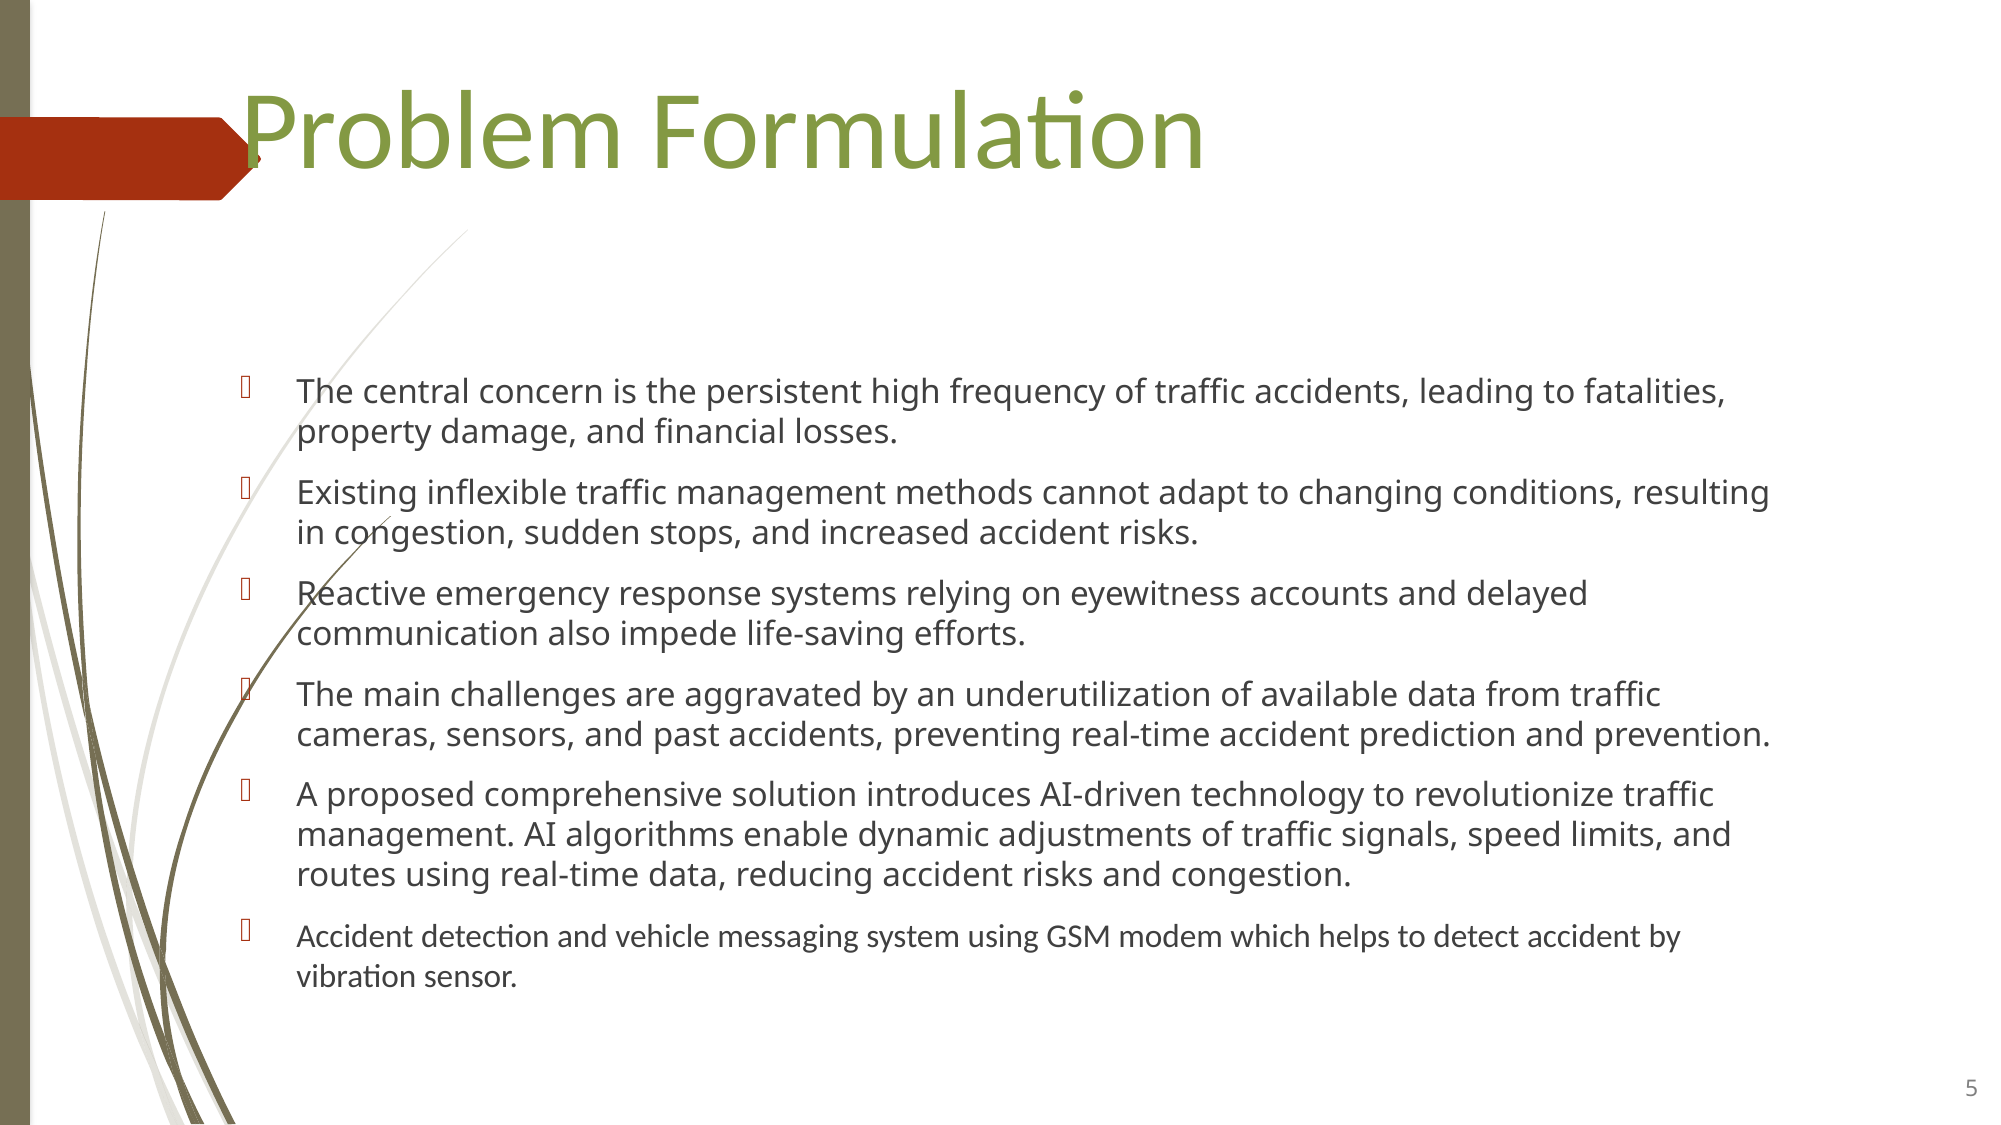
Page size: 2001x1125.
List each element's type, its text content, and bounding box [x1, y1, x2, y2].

slide_number 5 [1920, 1058, 1994, 1119]
title Problem Formulation [225, 48, 1849, 218]
list The central concern is the persistent high frequency of traffic accidents, leading to fatalities, property damage, and financial losses. Existing inflexible traffic management methods cannot adapt to changing conditions, resulting in congestion, sudden stops, and increased accident risks. Reactive emergency response systems relying on eyewitness accounts and delayed communication also impede life-saving efforts. The main challenges are aggravated by an underutilization of available data from traffic cameras, sensors, and past accidents, preventing real-time accident prediction and prevention. A proposed comprehensive solution introduces AI-driven technology to revolutionize traffic management. AI algorithms enable dynamic adjustments of traffic signals, speed limits, and routes using real-time data, reducing accident risks and congestion. Accident detection and vehicle messaging system using GSM modem which helps to detect accident by vibration sensor. [225, 380, 1821, 985]
